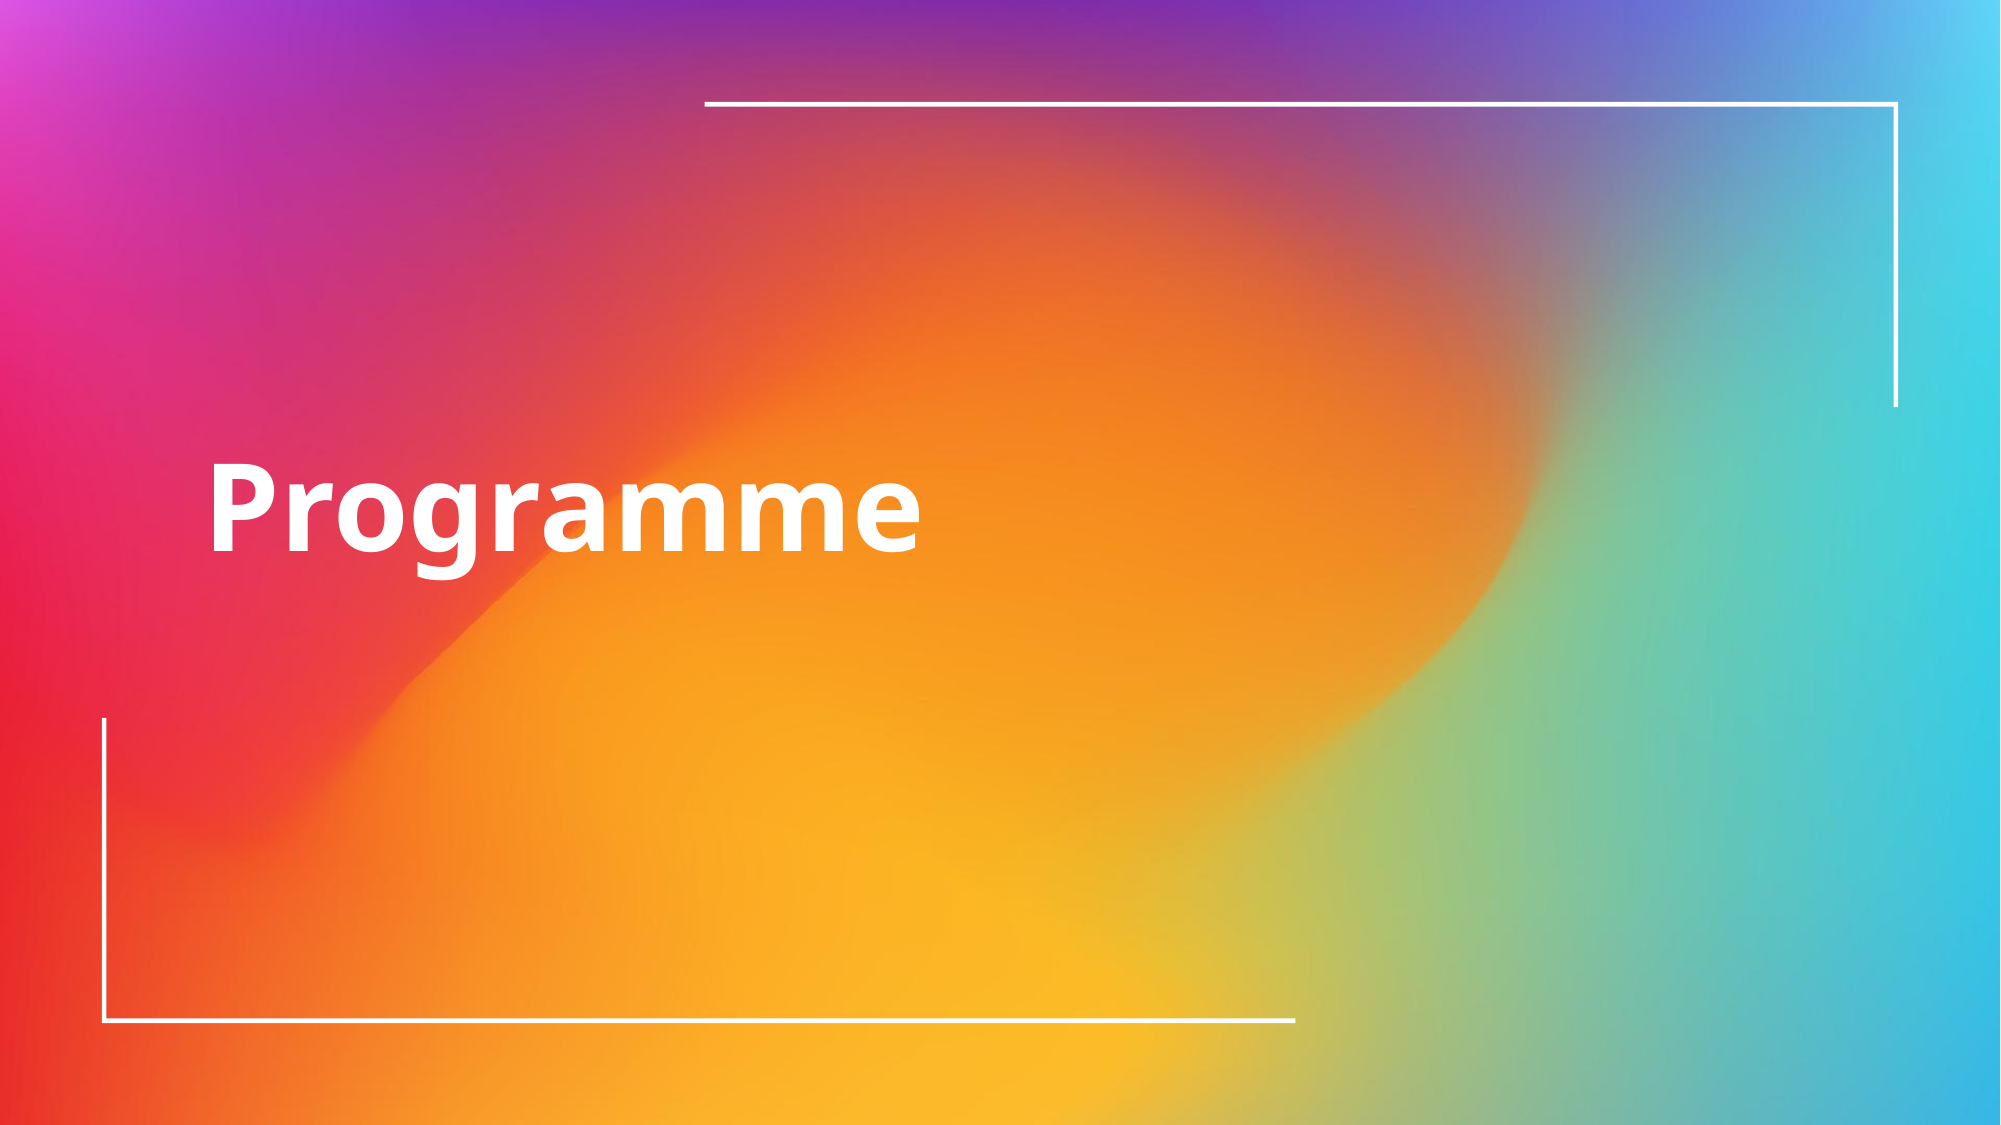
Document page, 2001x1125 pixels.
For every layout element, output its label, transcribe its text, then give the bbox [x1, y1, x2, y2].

picture [0, 0, 2001, 1125]
title Programme [203, 449, 1797, 578]
